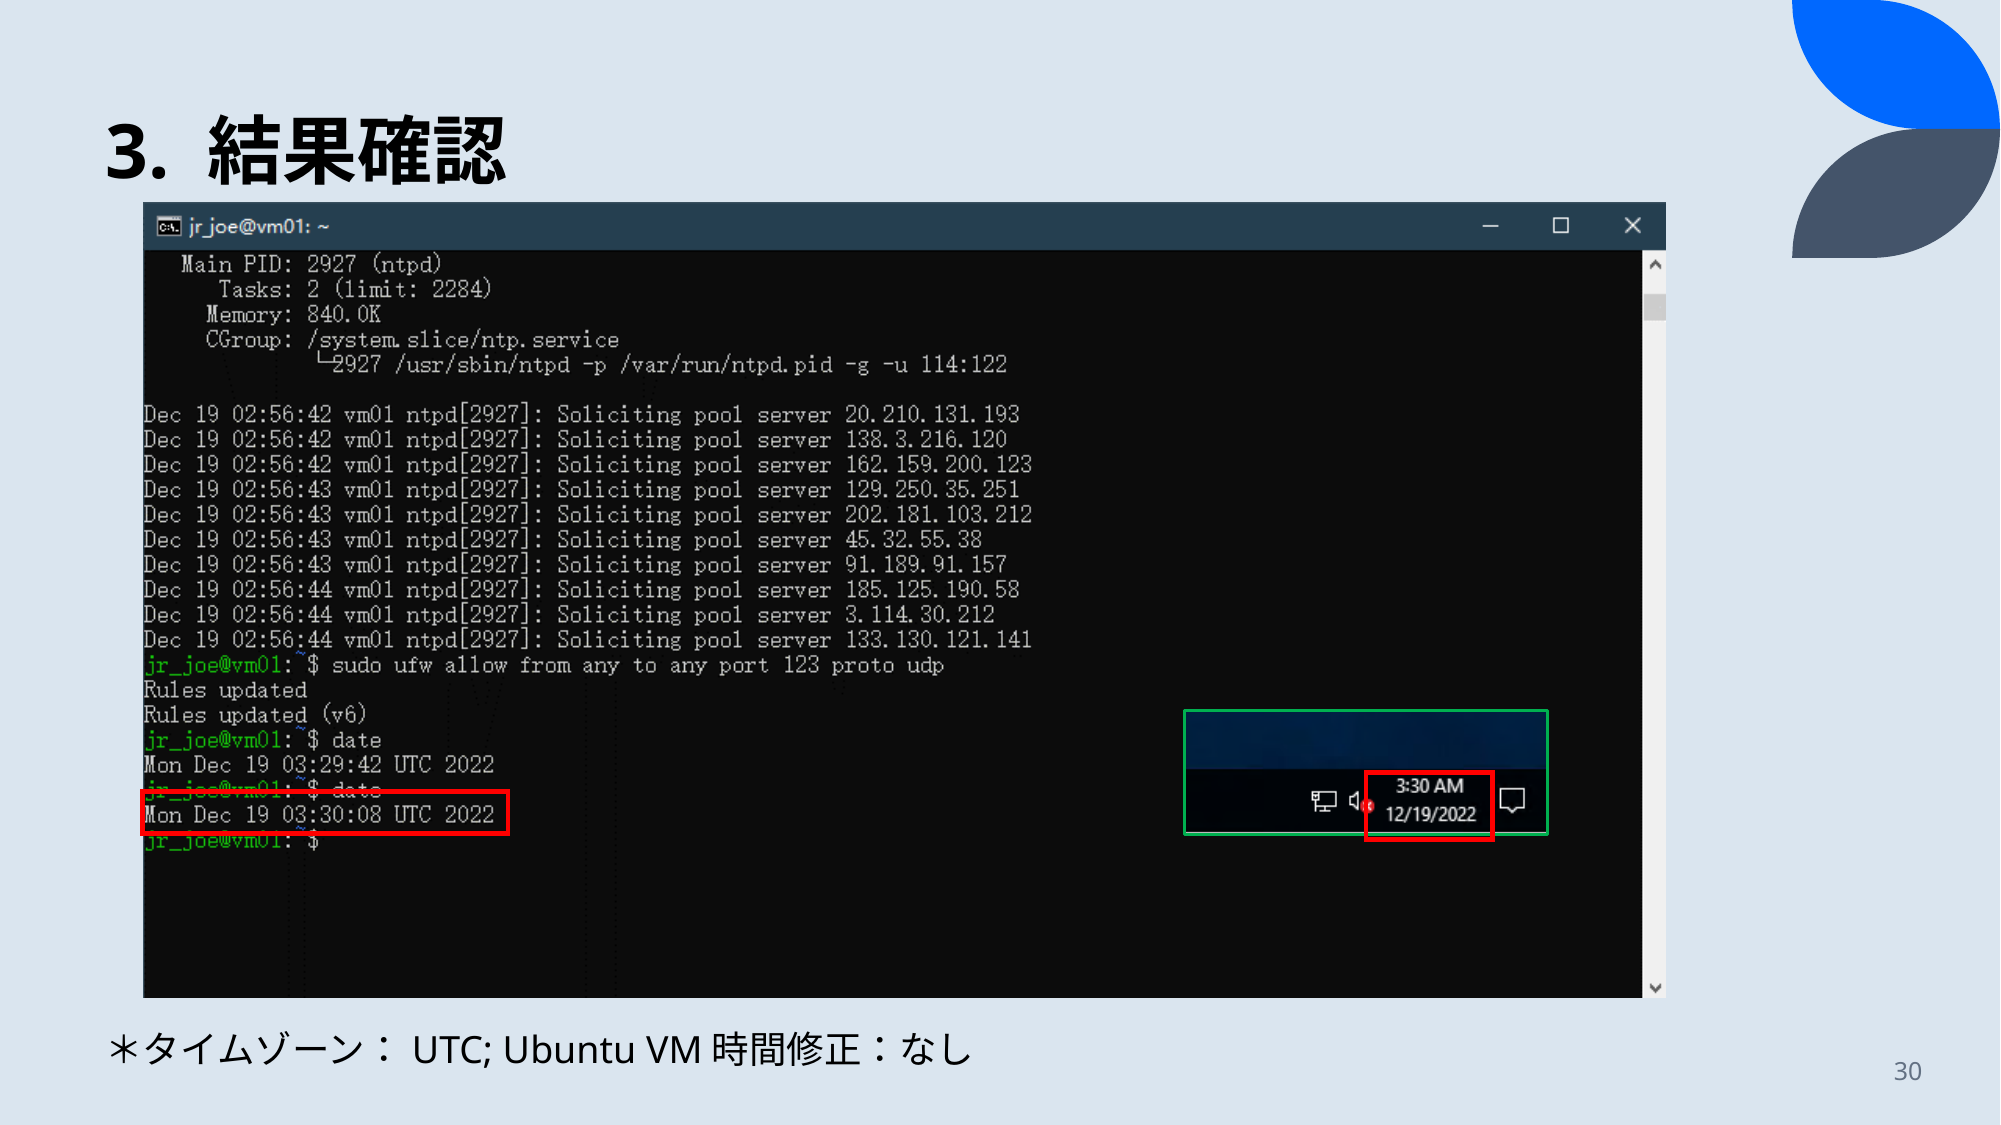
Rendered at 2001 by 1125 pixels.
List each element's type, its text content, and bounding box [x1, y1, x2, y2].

text_box ＊タイムゾーン：UTC; Ubuntu VM時間修正：なし [90, 1018, 1315, 1079]
picture [143, 202, 1666, 998]
slide_number 30 [1665, 1042, 1938, 1103]
title 3. 結果確認 [90, 53, 1762, 203]
